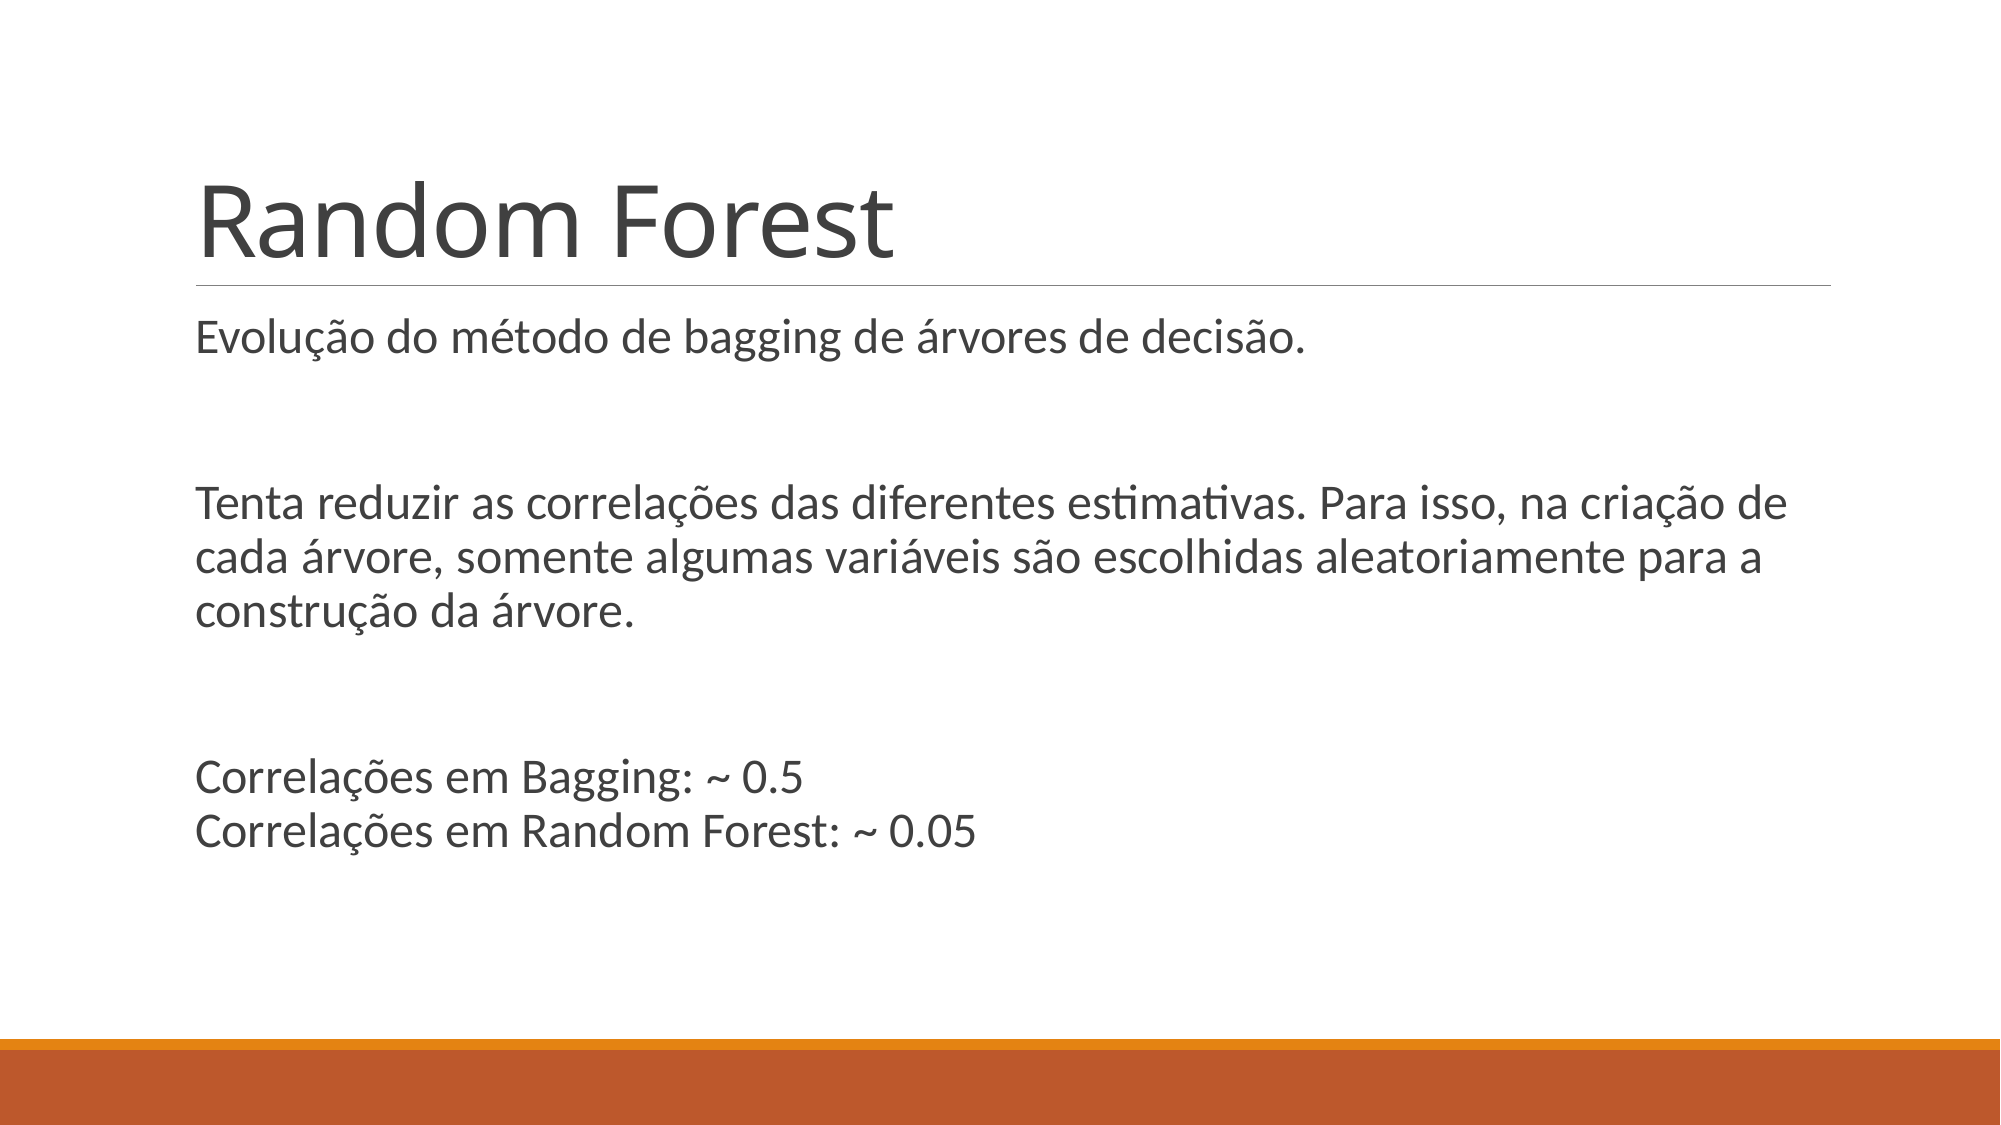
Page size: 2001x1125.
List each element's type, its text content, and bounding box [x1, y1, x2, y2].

title Random Forest [180, 47, 1830, 285]
list Evolução do método de bagging de árvores de decisão. Tenta reduzir as correlações das diferentes estimativas. Para isso, na criação de cada árvore, somente algumas variáveis são escolhidas aleatoriamente para a construção da árvore. Correlações em Bagging: ~ 0.5 Correlações em Random Forest: ~ 0.05 [180, 302, 1830, 963]
